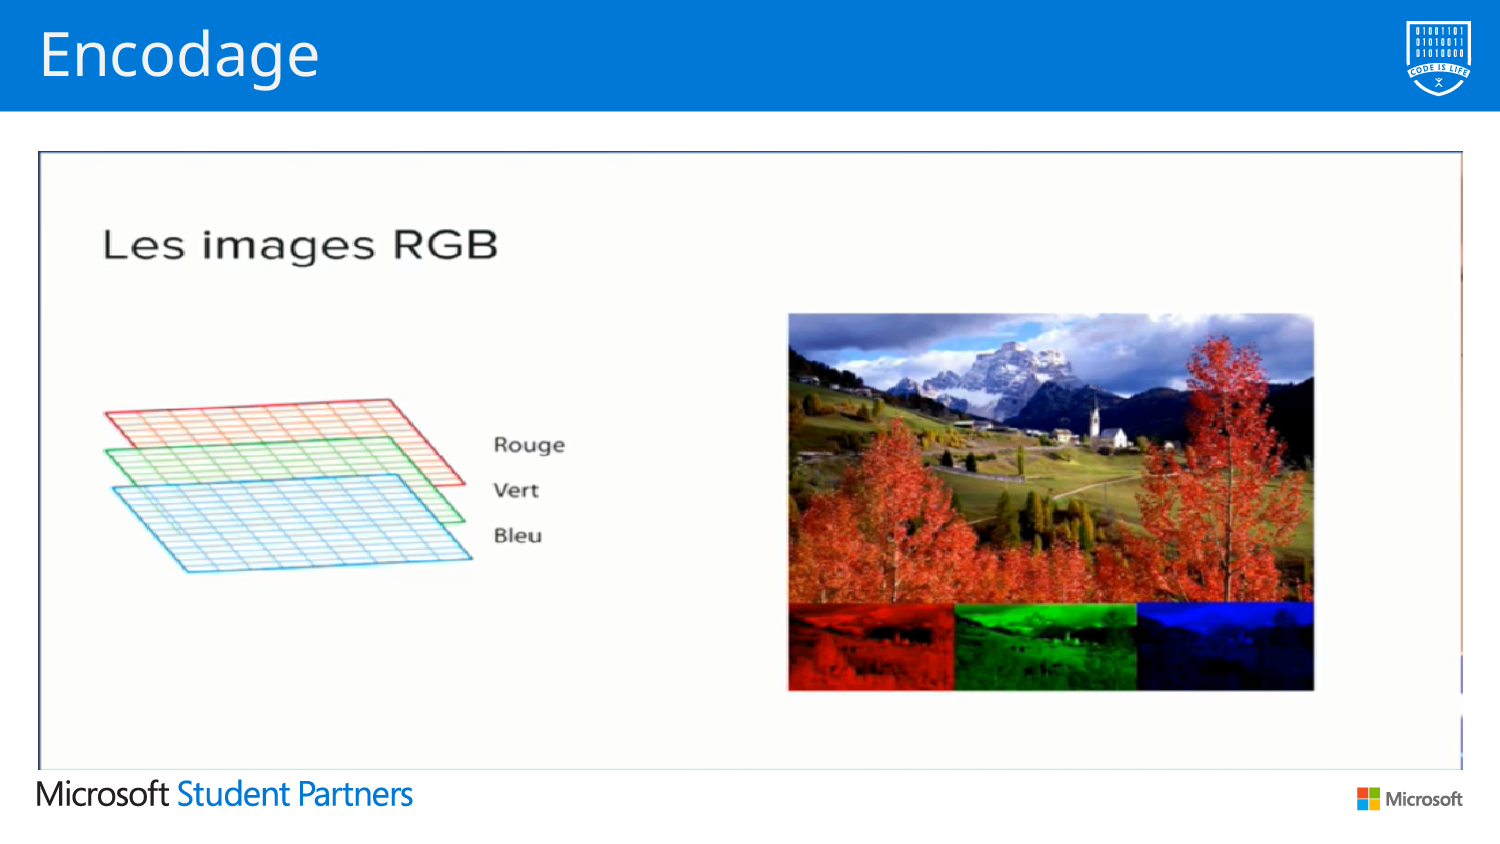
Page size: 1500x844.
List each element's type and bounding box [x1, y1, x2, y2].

chart [38, 151, 1463, 770]
picture [0, 0, 1500, 844]
